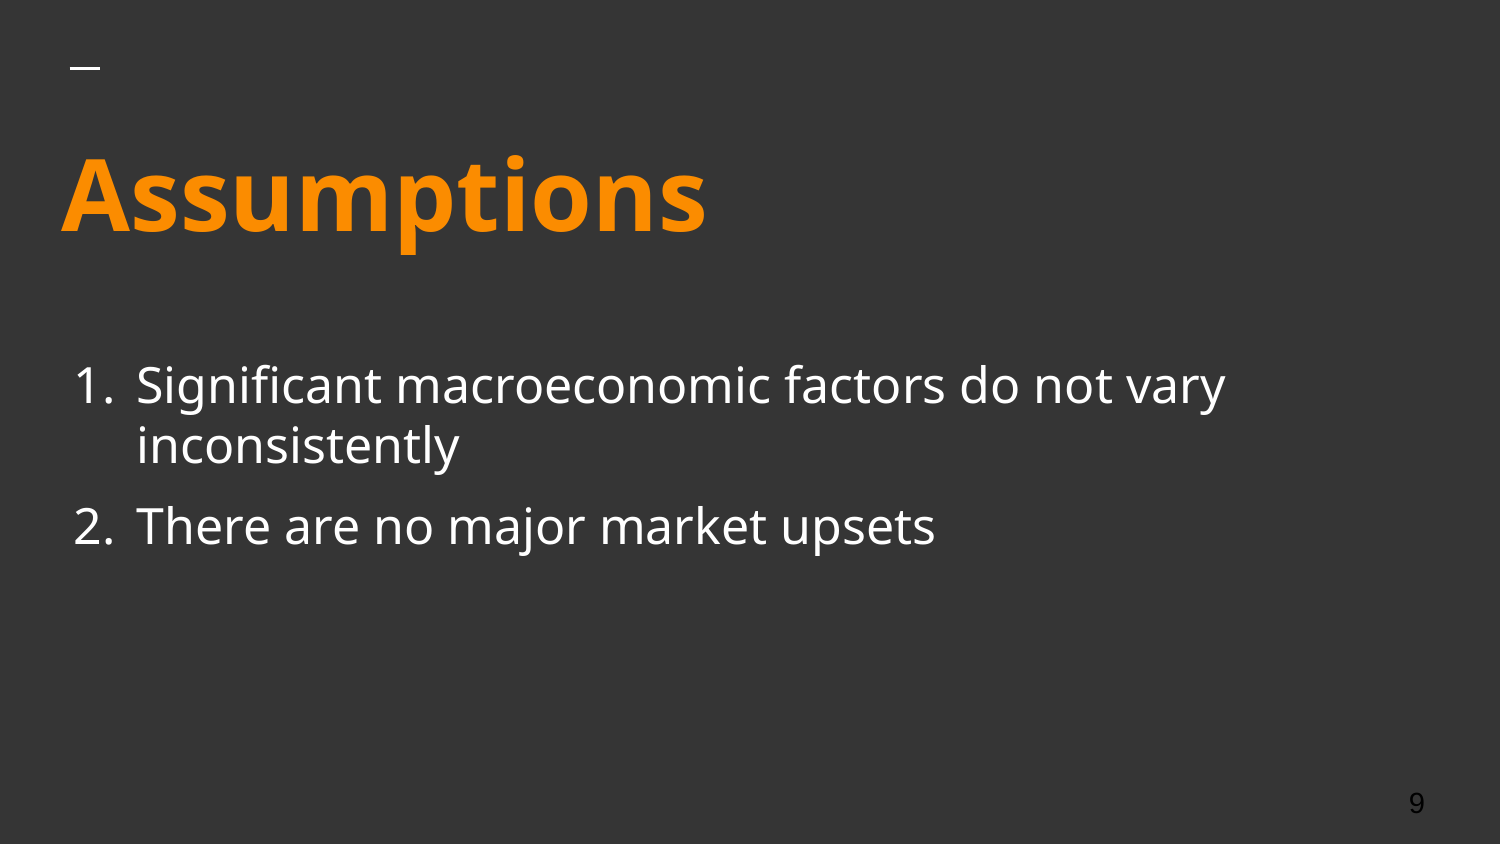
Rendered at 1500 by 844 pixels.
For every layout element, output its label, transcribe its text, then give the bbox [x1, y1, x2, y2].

slide_number ‹#› [1394, 769, 1484, 834]
title Assumptions Significant macroeconomic factors do not vary inconsistently There are no major market upsets [46, 116, 1461, 746]
